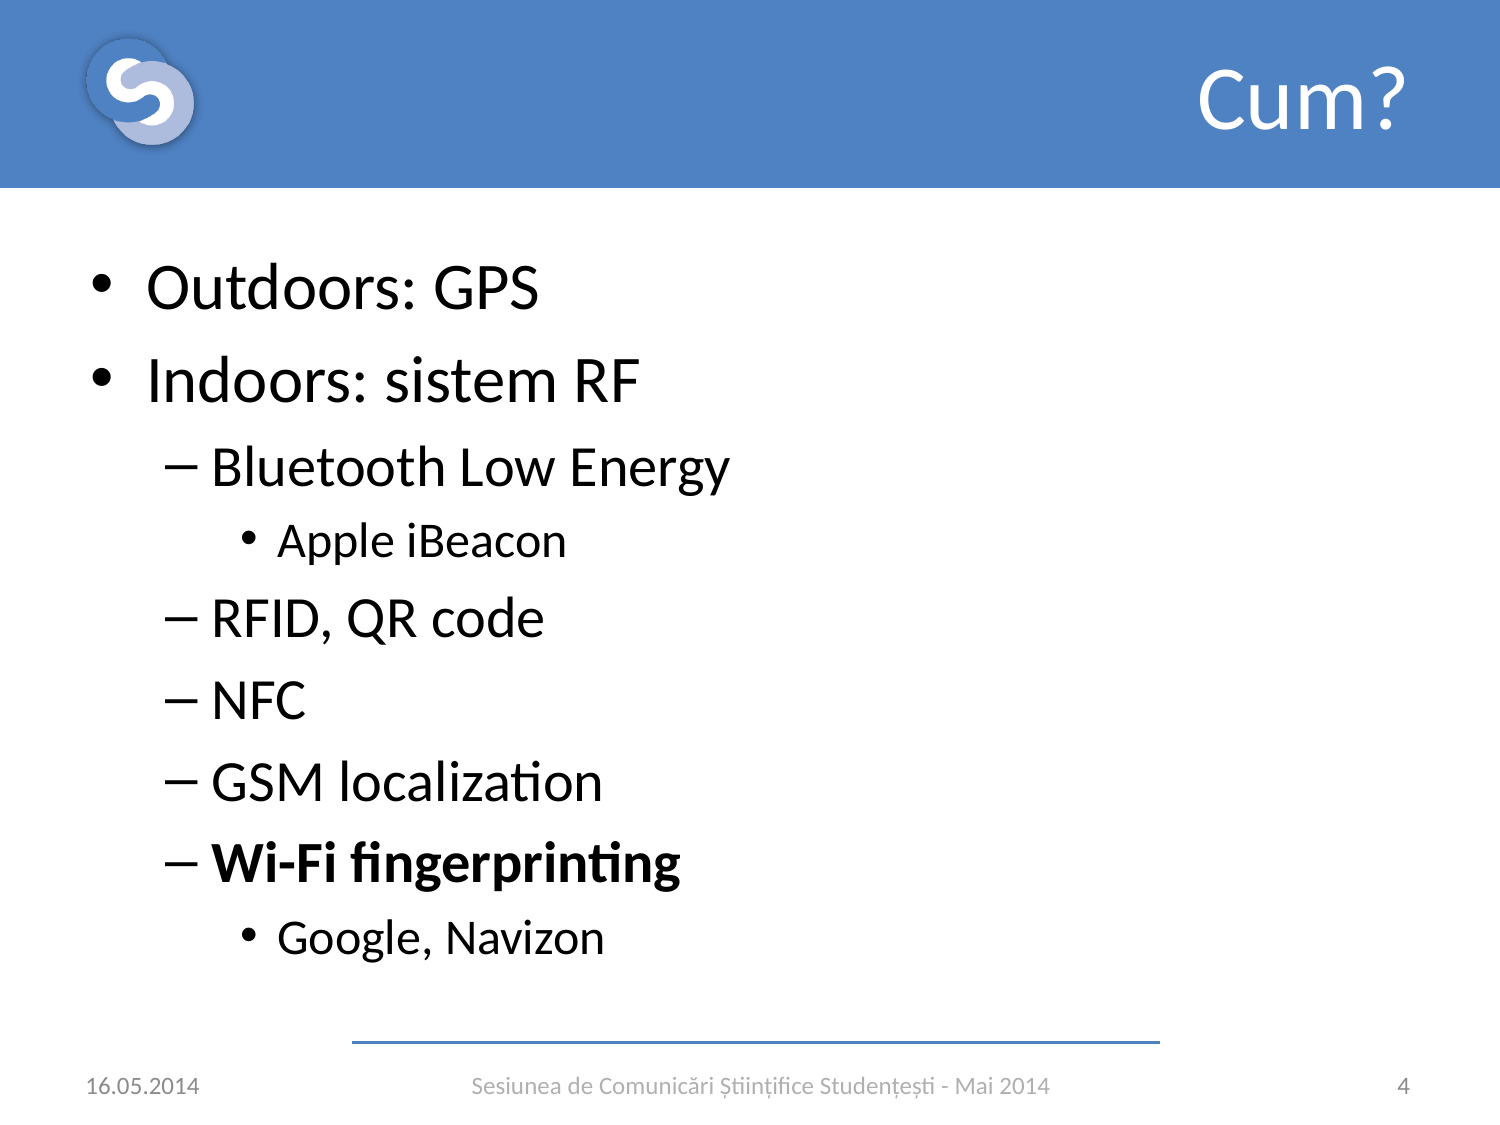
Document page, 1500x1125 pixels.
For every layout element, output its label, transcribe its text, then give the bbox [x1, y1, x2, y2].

picture [82, 35, 198, 149]
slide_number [70, 1066, 257, 1103]
list Outdoors: GPS Indoors: sistem RF Bluetooth Low Energy Apple iBeacon RFID, QR code NFC GSM localization Wi-Fi fingerprinting Google, Navizon [74, 198, 1426, 1008]
title Cum? [198, 21, 1426, 165]
slide_number 4 [1277, 1066, 1425, 1103]
footer Sesiunea de Comunicări Științifice Studențești - Mai 2014 [421, 1066, 1102, 1103]
